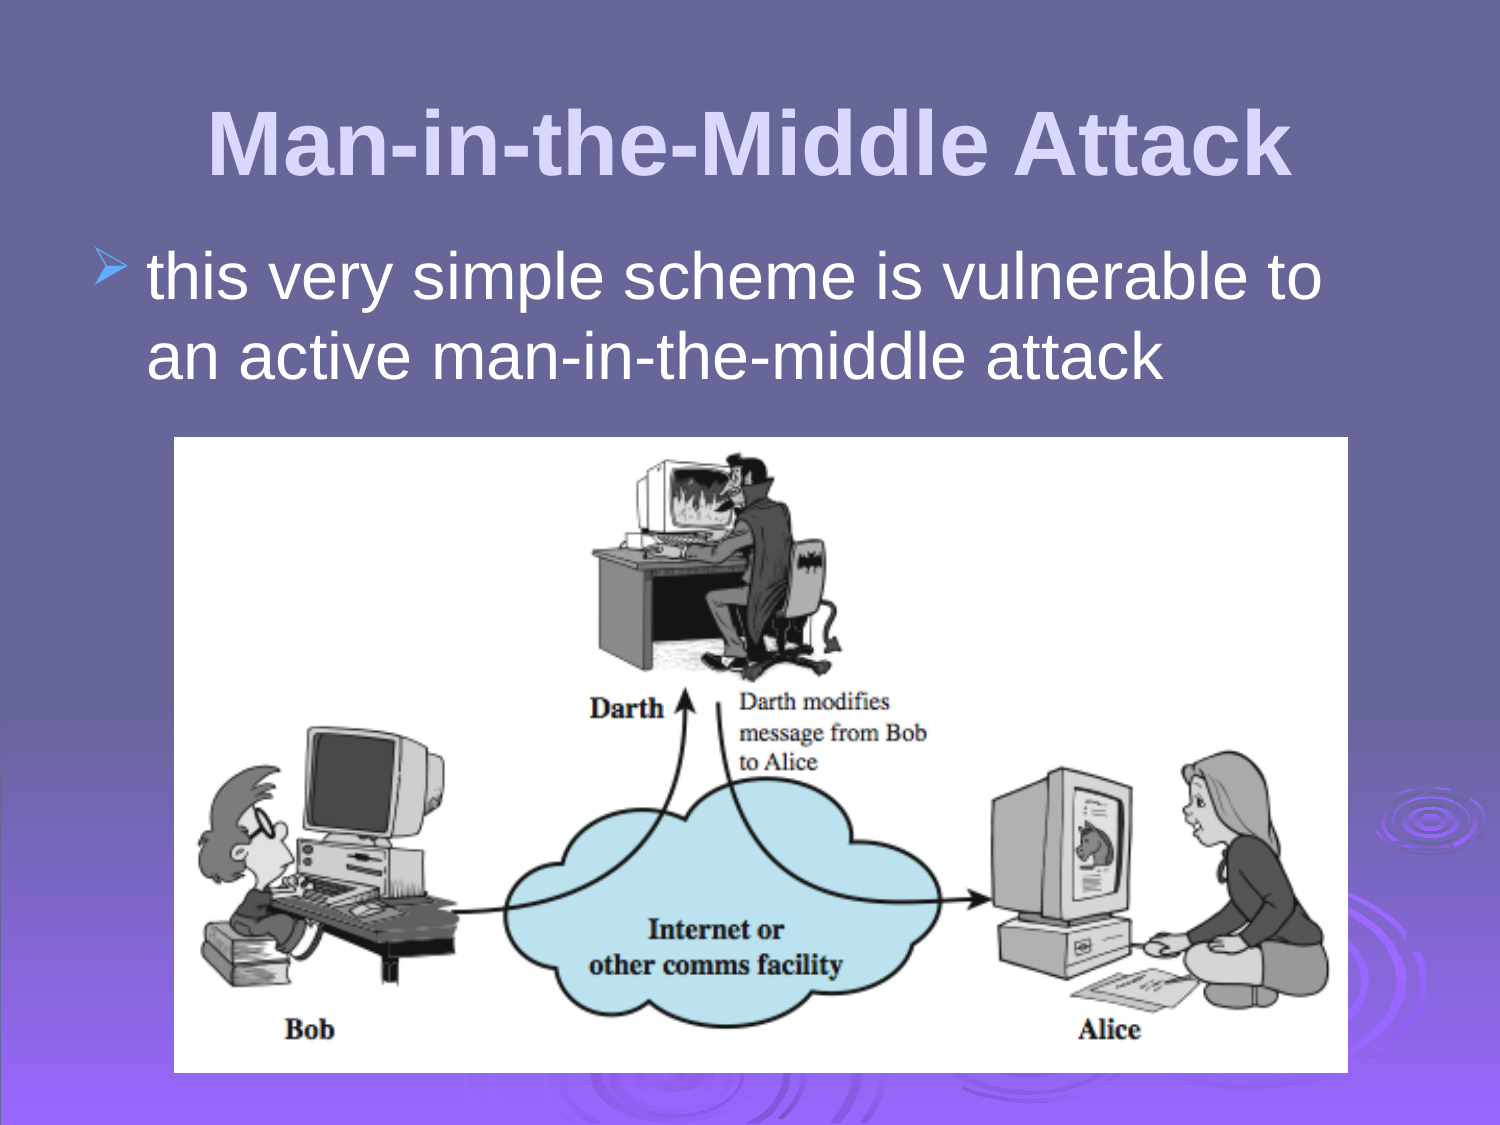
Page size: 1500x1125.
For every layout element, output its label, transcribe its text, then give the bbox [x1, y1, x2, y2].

title Man-in-the-Middle Attack [74, 45, 1426, 224]
list this very simple scheme is vulnerable to an active man-in-the-middle attack [74, 224, 1426, 438]
picture [174, 437, 1349, 1074]
